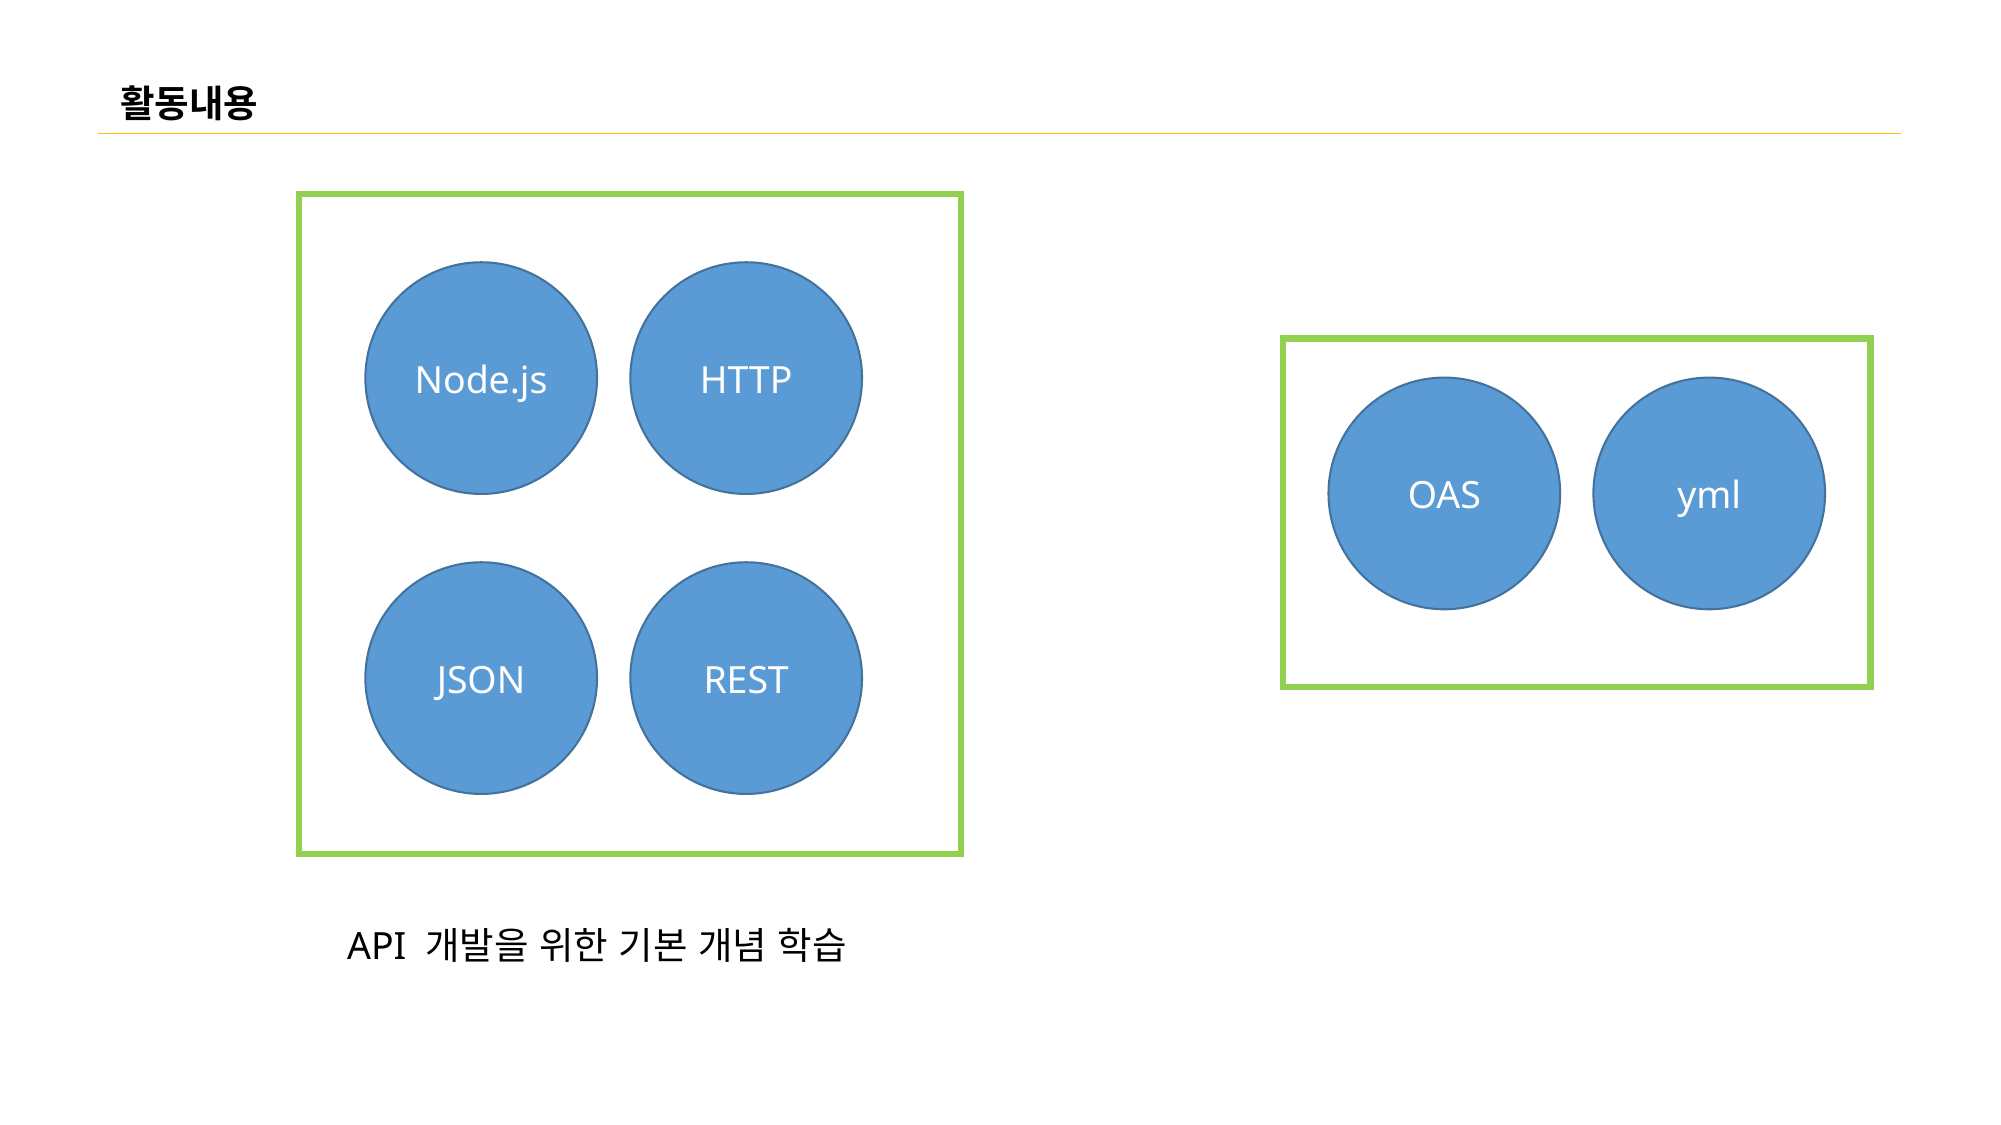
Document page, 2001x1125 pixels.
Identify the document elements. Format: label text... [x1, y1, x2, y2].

text_box 활동내용 [105, 72, 274, 133]
text_box [298, 193, 962, 855]
text_box API 개발을 위한 기본 개념 학습 [332, 914, 929, 975]
text_box [1282, 337, 1872, 688]
